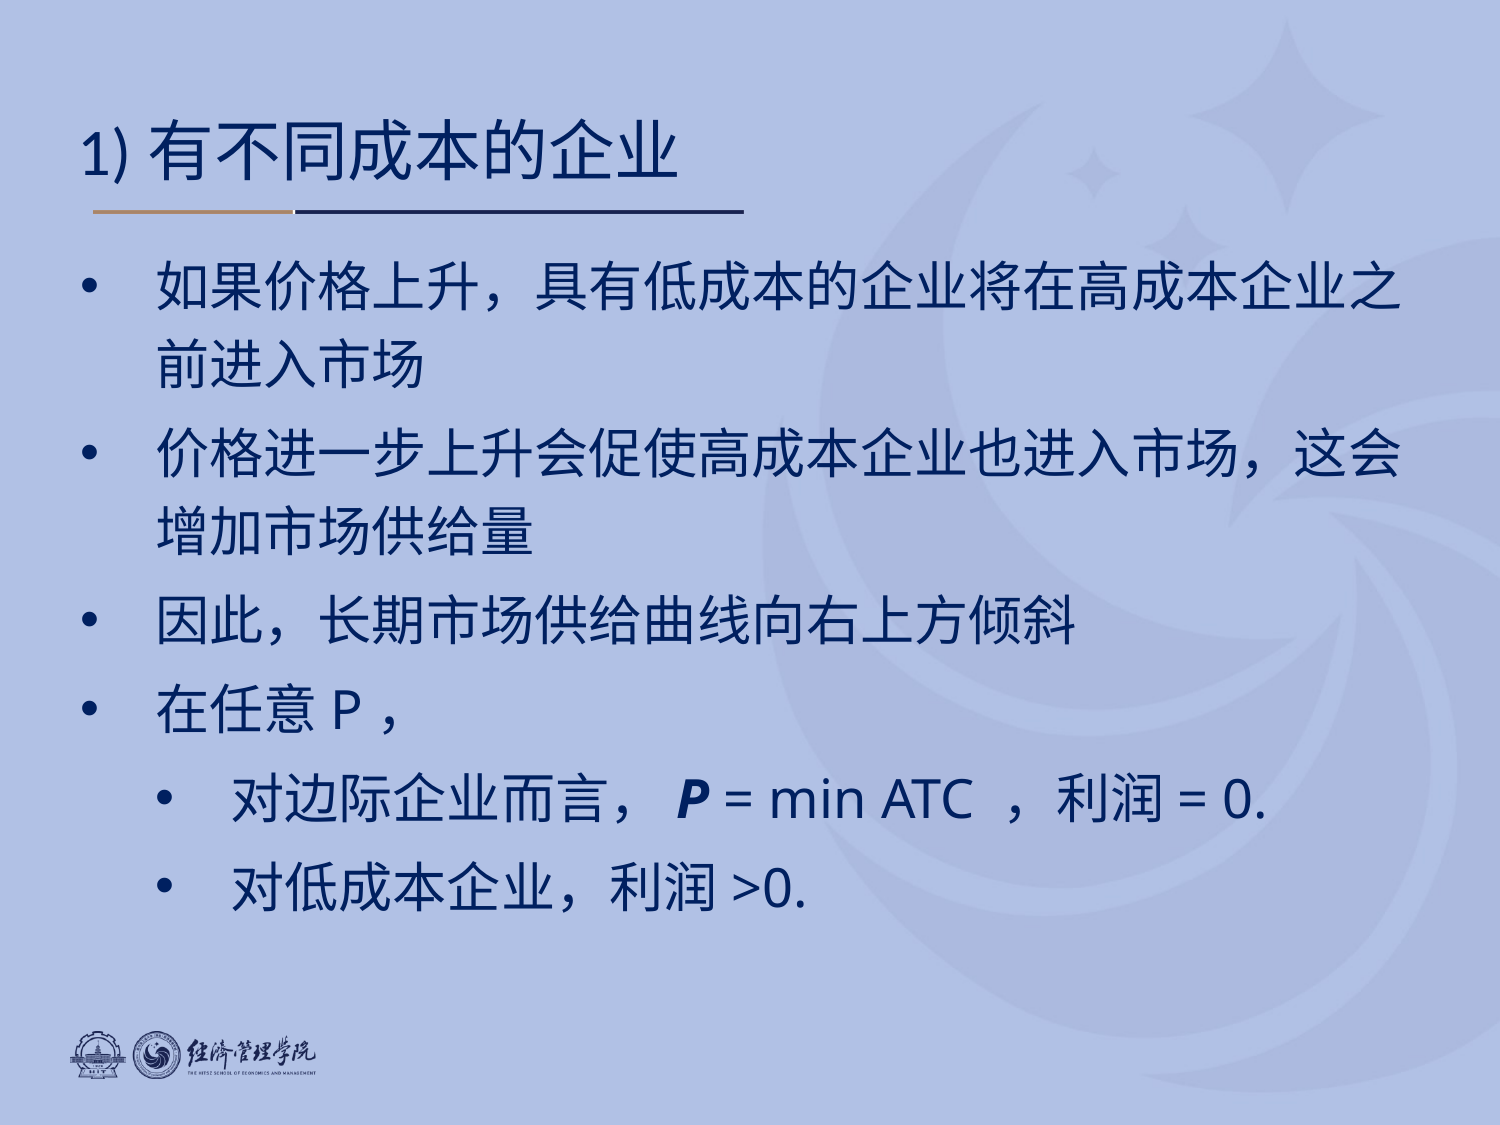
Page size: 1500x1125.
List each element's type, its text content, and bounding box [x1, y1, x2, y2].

picture [0, 0, 1500, 1125]
list 如果价格上升，具有低成本的企业将在高成本企业之前进入市场 价格进一步上升会促使高成本企业也进入市场，这会增加市场供给量 因此，长期市场供给曲线向右上方倾斜 在任意P， 对边际企业而言，P = min ATC ，利润= 0. 对低成本企业，利润>0. [64, 231, 1459, 1080]
text_box 1)有不同成本的企业 [62, 101, 697, 197]
